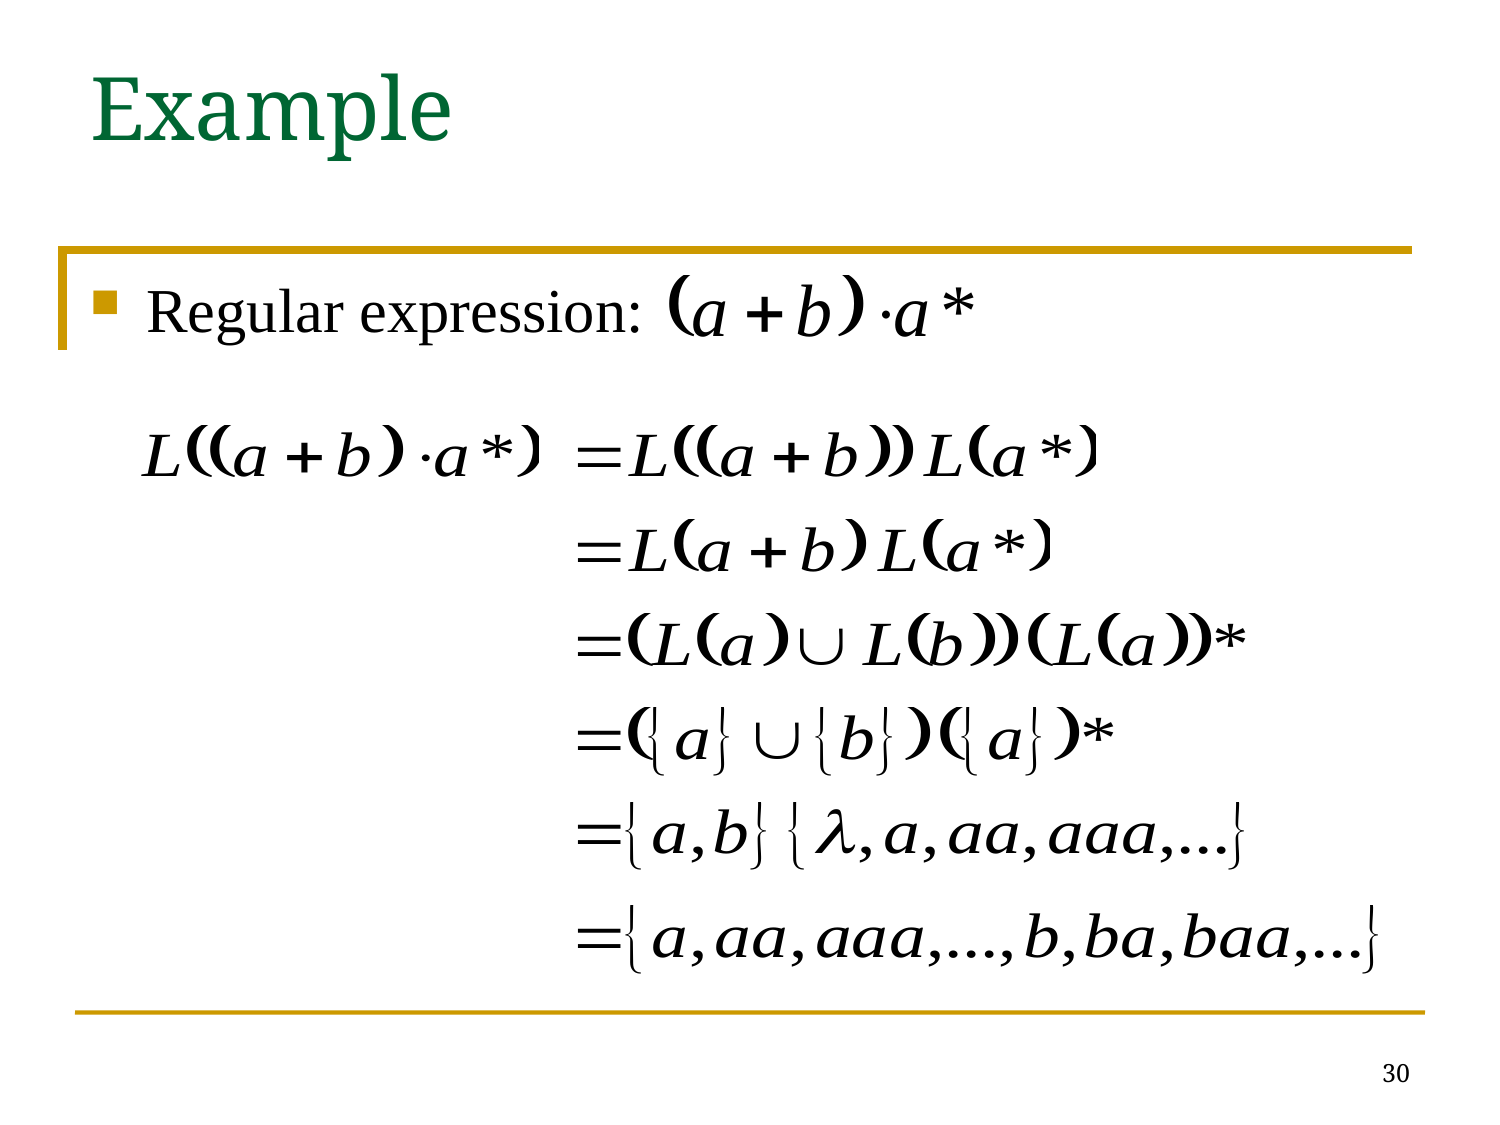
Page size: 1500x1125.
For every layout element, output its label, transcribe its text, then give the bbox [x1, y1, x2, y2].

title Example [75, 45, 1425, 233]
slide_number 30 [1074, 1023, 1426, 1100]
list Regular expression: [75, 262, 1425, 1006]
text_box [137, 424, 1388, 976]
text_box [665, 274, 976, 357]
